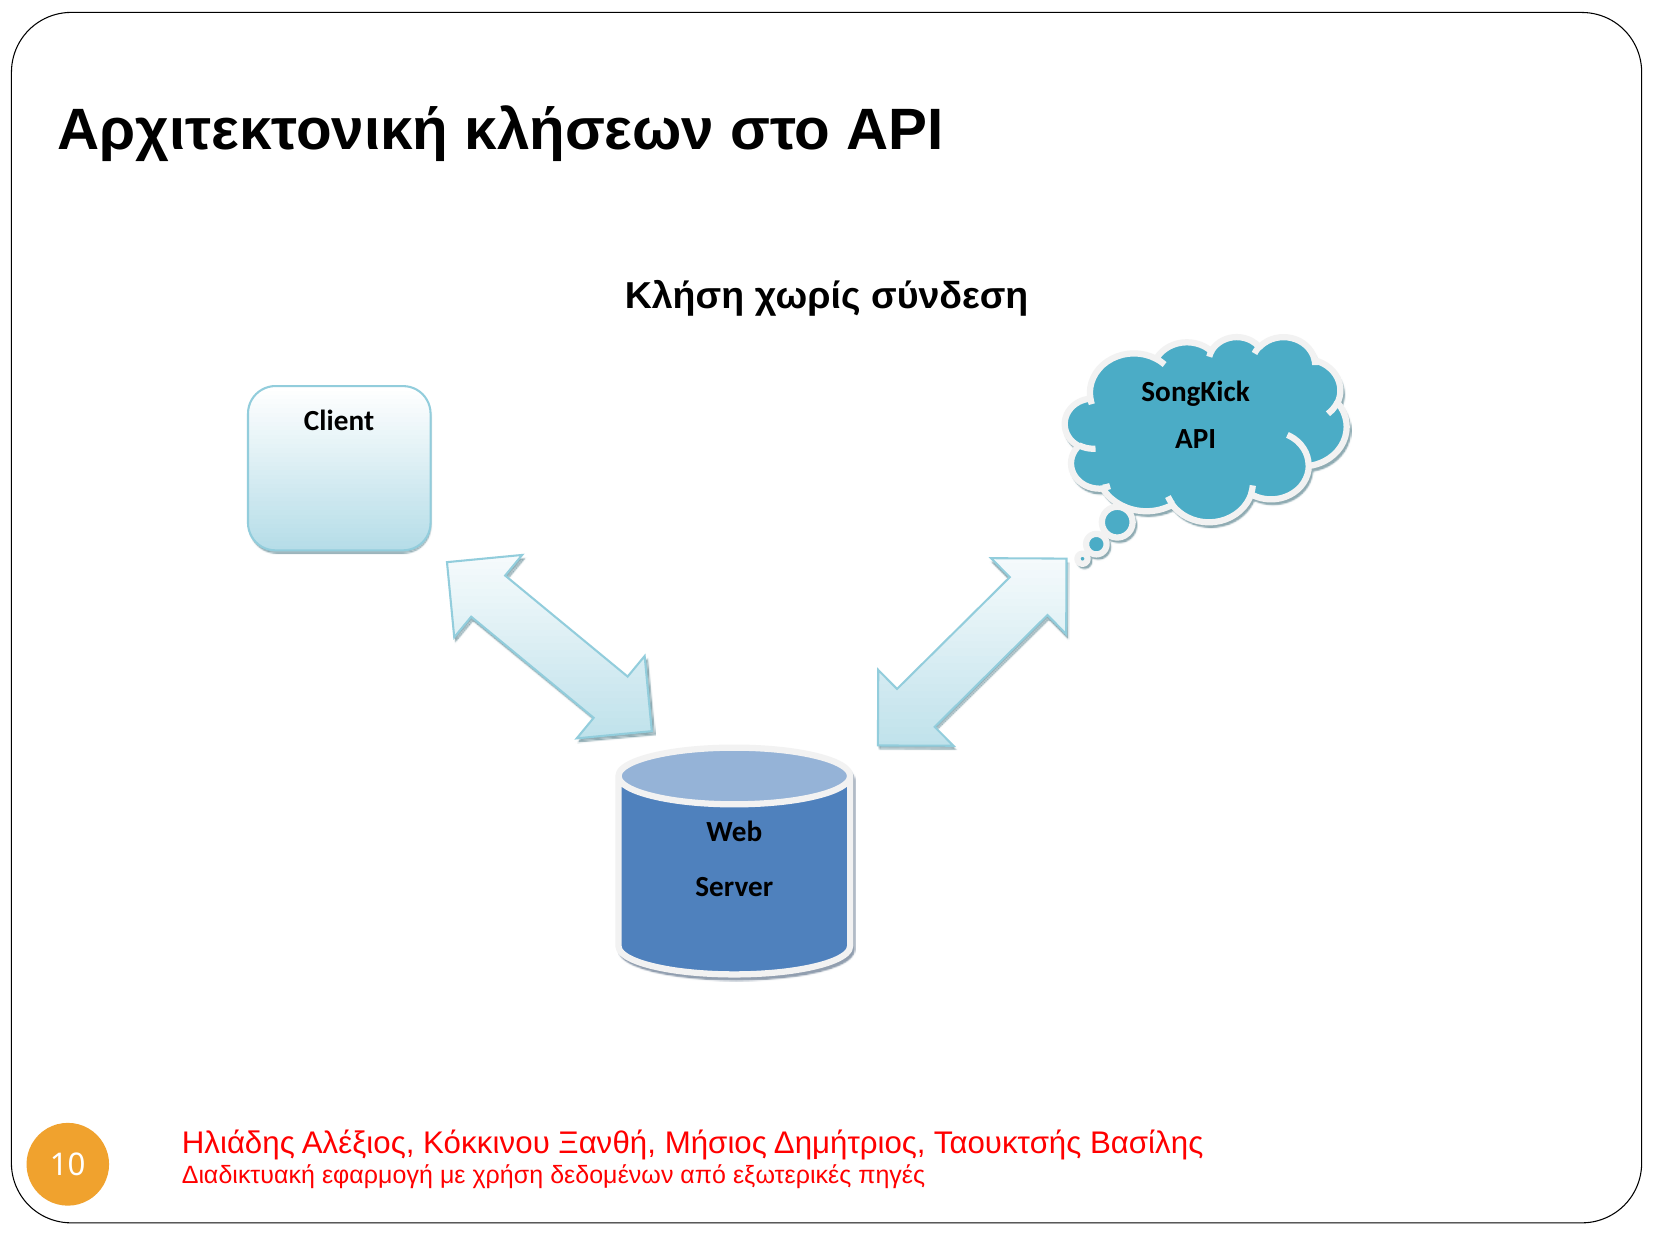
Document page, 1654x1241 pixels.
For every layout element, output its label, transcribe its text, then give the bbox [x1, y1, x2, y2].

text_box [247, 336, 1347, 975]
text_box Ηλιάδης Αλέξιος, Κόκκινου Ξανθή, Μήσιος Δημήτριος, Ταουκτσής Βασίλης Διαδικτυακή εφαρμογή με χρήση δεδομένων από εξωτερικές πηγές [165, 1116, 1548, 1199]
text_box 10 [26, 1122, 110, 1206]
text_box Κλήση χωρίς σύνδεση [82, 218, 1571, 324]
text_box Αρχιτεκτονική κλήσεων στο API [57, 49, 1607, 207]
